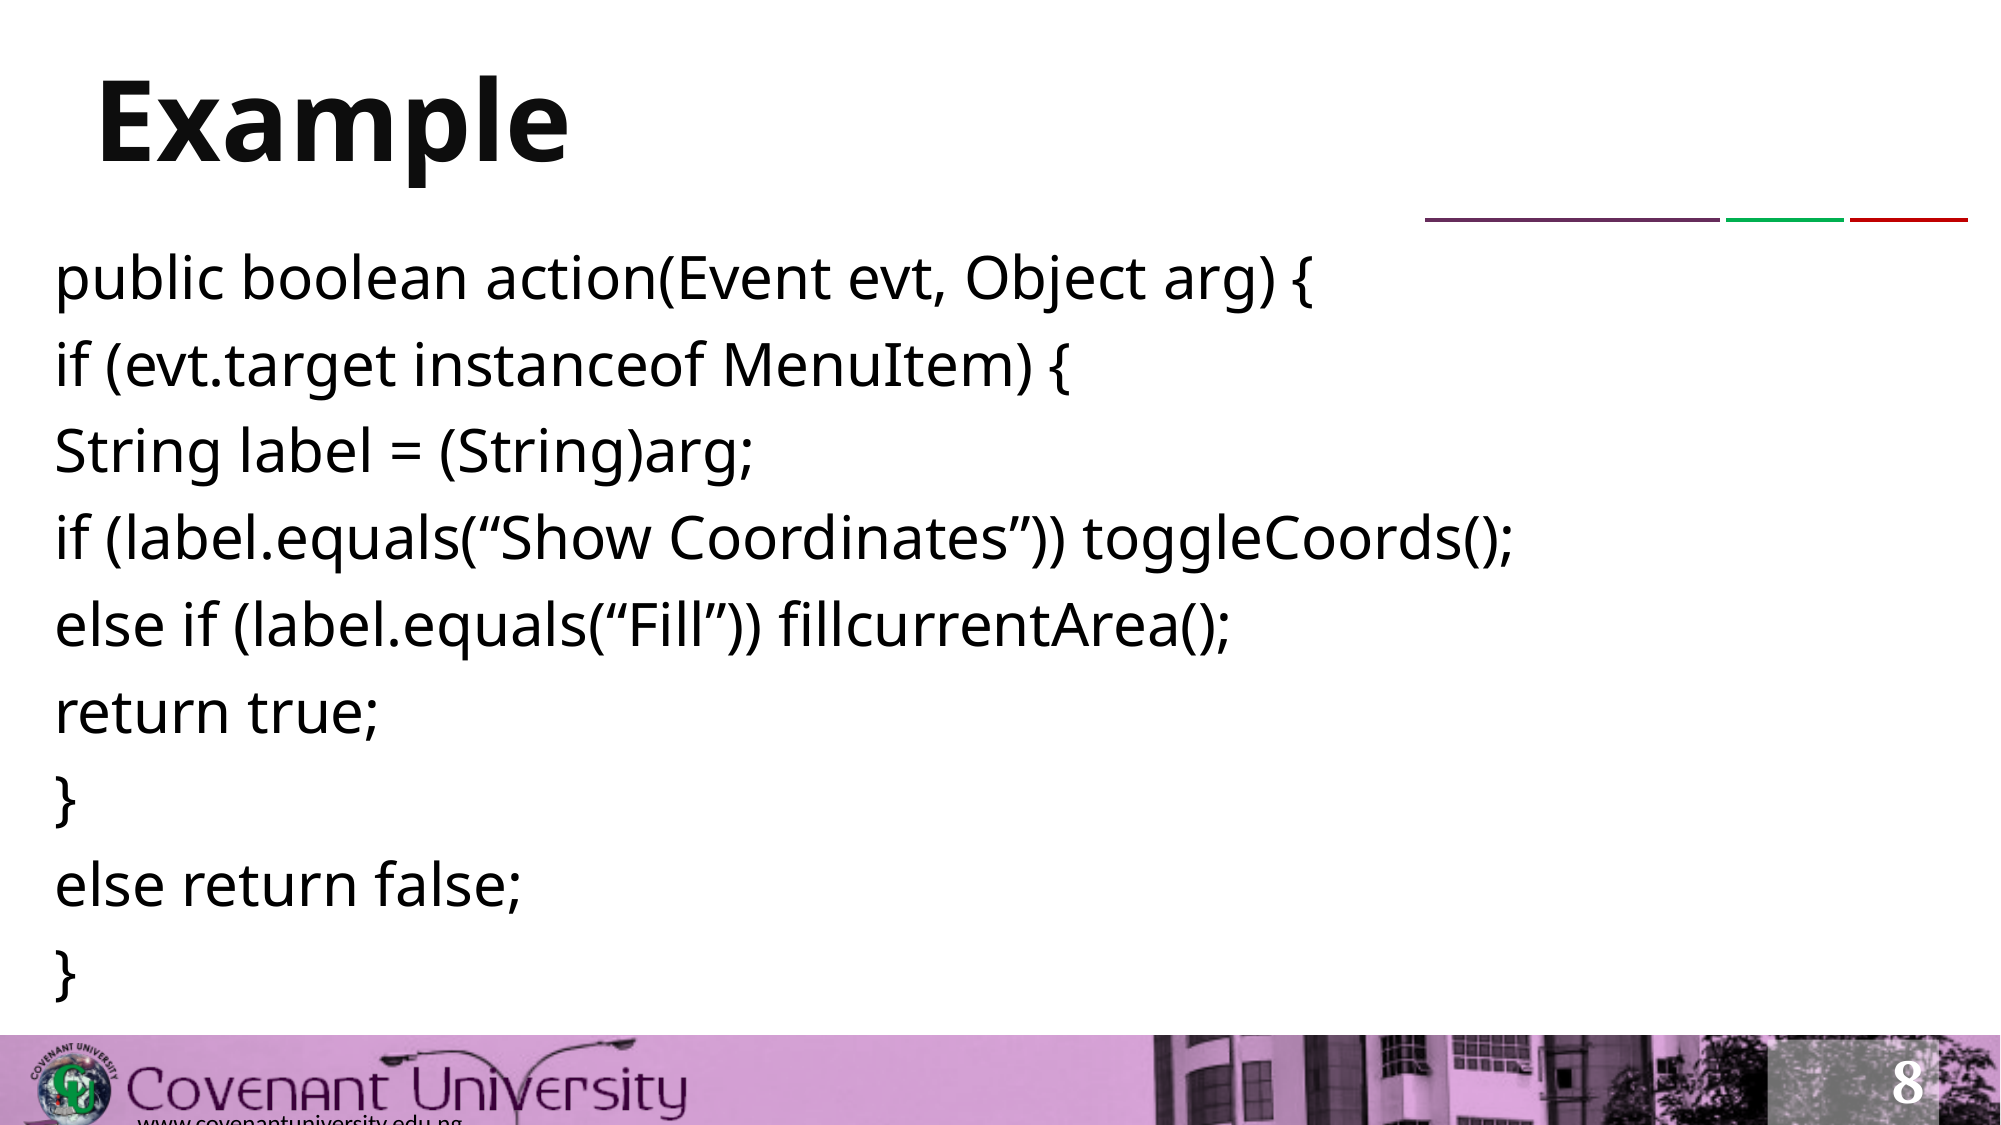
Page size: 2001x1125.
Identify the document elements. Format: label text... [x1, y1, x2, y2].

title Example [74, 20, 2000, 213]
picture [23, 1036, 1071, 1125]
list public boolean action(Event evt, Object arg) { if (evt.target instanceof MenuItem) { String label = (String)arg; if (label.equals(“Show Coordinates”)) toggleCoords(); else if (label.equals(“Fill”)) fillcurrentArea(); return true; } else return false; } [39, 231, 1961, 1024]
